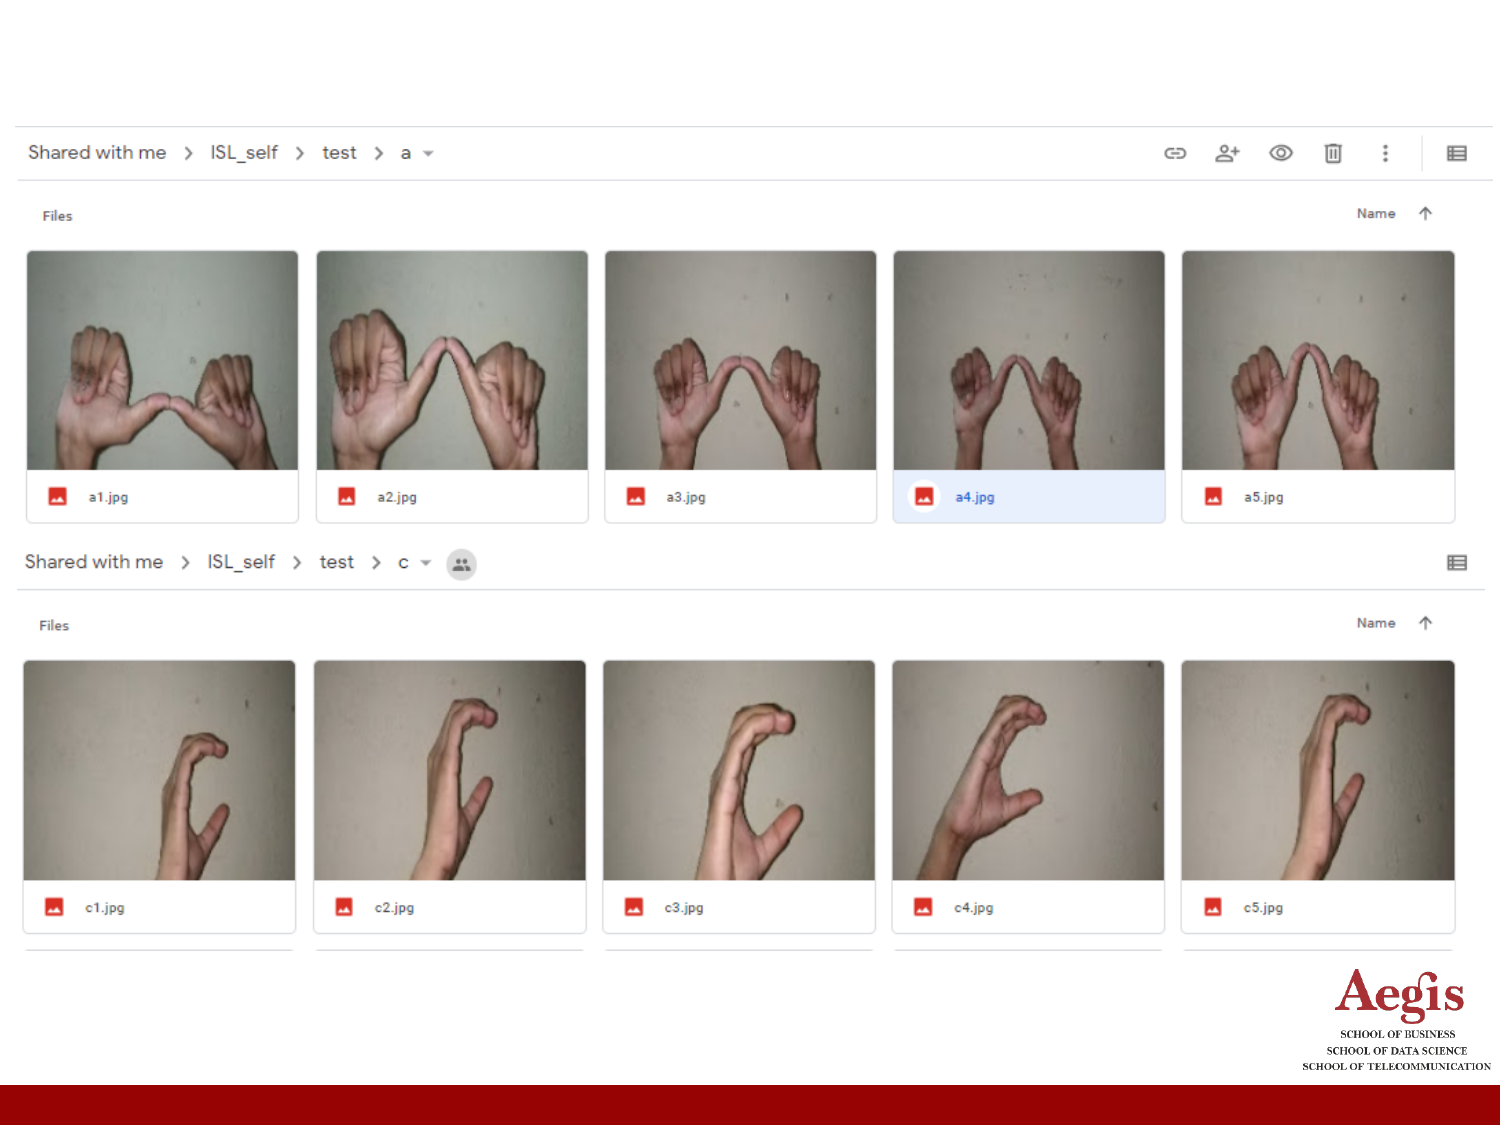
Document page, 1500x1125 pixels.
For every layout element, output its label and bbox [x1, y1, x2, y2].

list [17, 547, 1485, 951]
picture [14, 126, 1493, 540]
picture [1303, 969, 1491, 1070]
